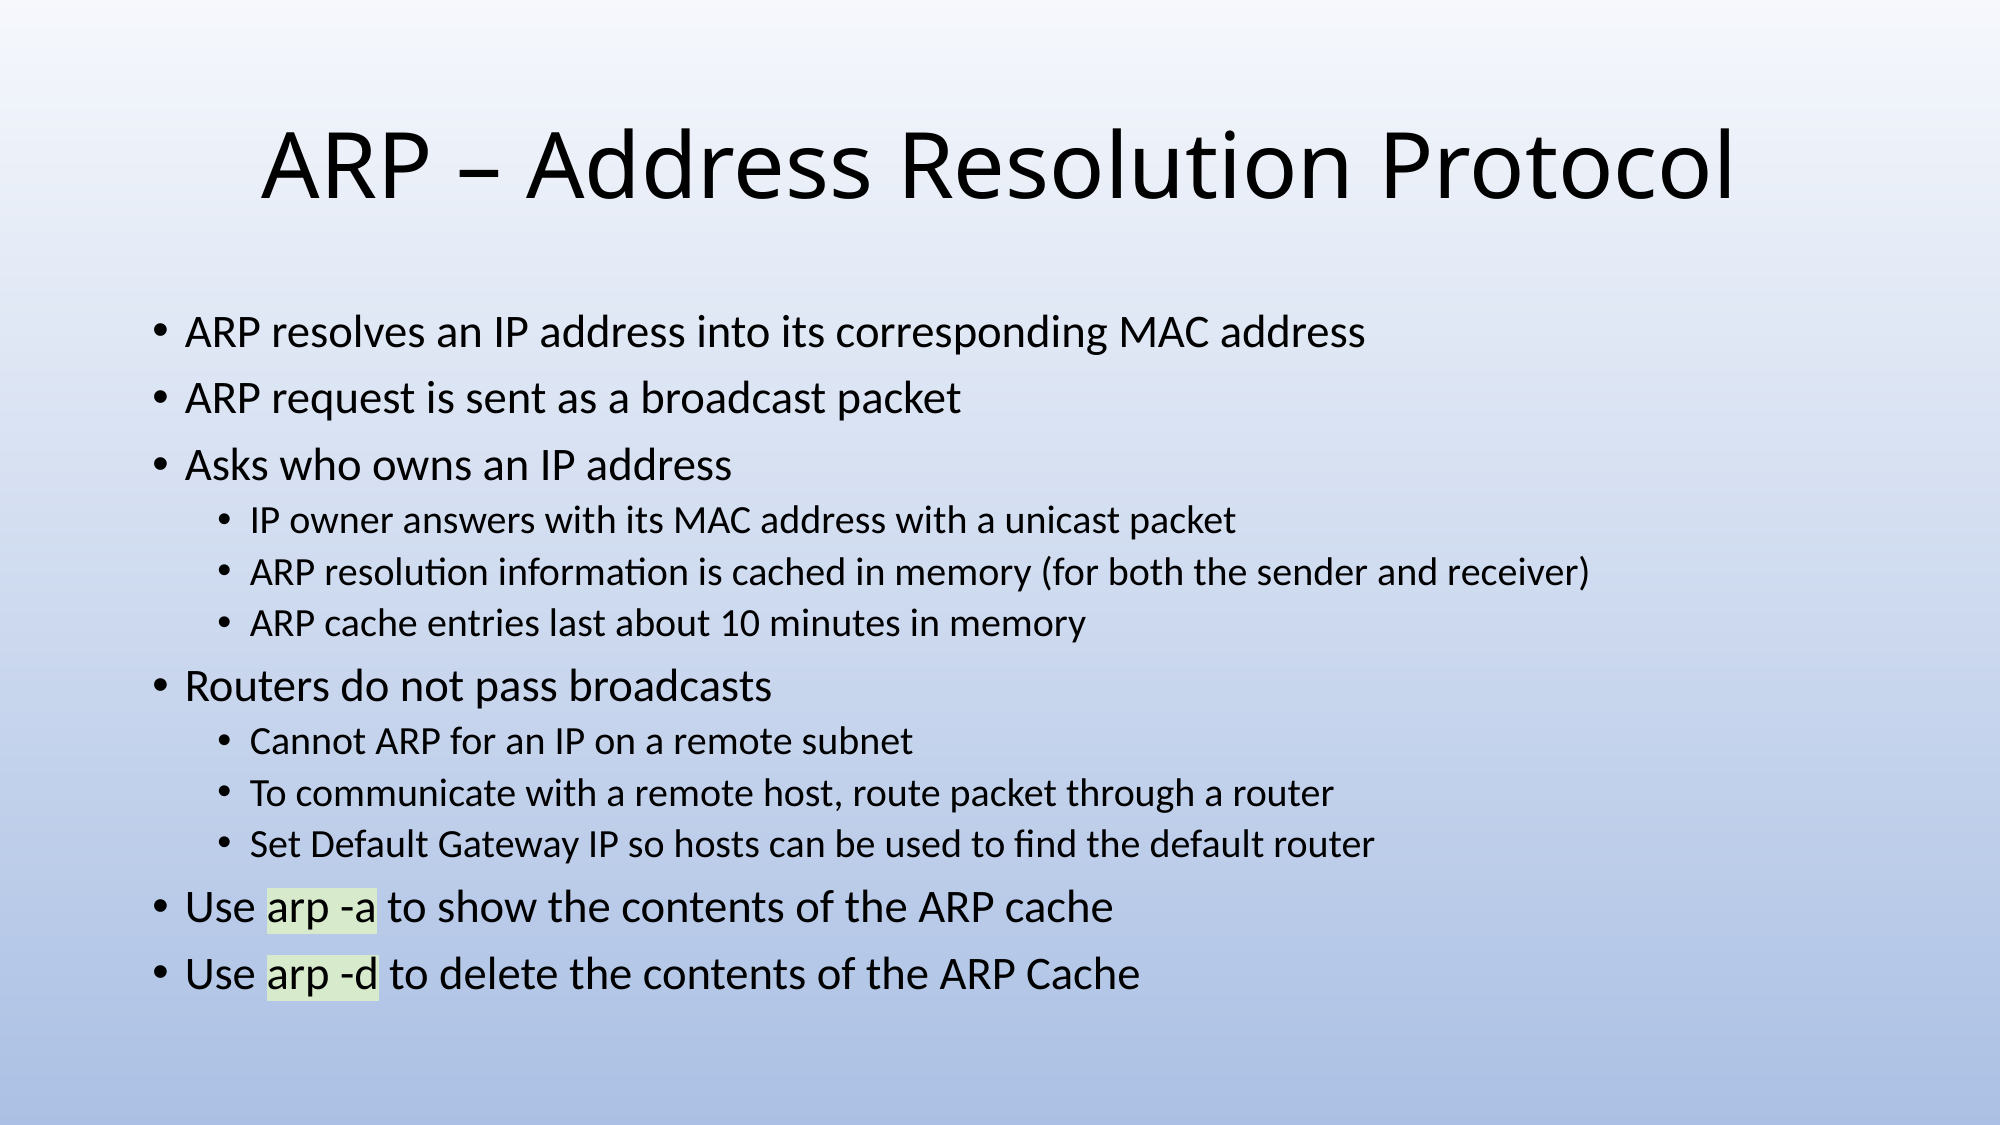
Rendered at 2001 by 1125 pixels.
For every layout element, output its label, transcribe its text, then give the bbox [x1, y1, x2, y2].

title ARP – Address Resolution Protocol [137, 59, 1863, 278]
list ARP resolves an IP address into its corresponding MAC address ARP request is sent as a broadcast packet Asks who owns an IP address IP owner answers with its MAC address with a unicast packet ARP resolution information is cached in memory (for both the sender and receiver) ARP cache entries last about 10 minutes in memory Routers do not pass broadcasts Cannot ARP for an IP on a remote subnet To communicate with a remote host, route packet through a router Set Default Gateway IP so hosts can be used to find the default router Use arp -a to show the contents of the ARP cache Use arp -d to delete the contents of the ARP Cache [137, 299, 1863, 1014]
